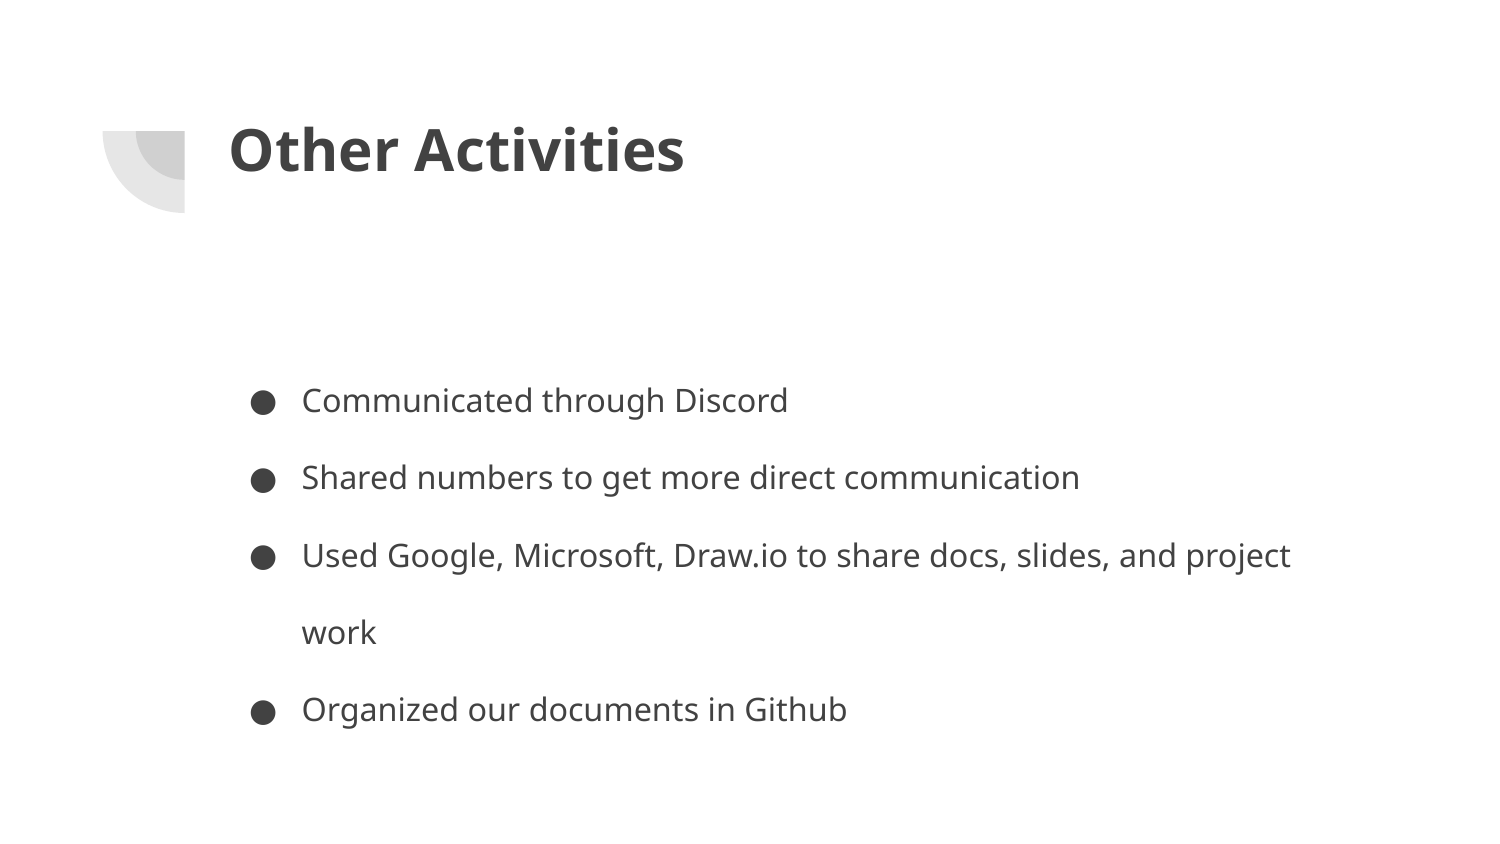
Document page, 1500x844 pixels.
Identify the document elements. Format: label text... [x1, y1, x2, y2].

title Other Activities [213, 98, 1368, 263]
list Communicated through Discord Shared numbers to get more direct communication Used Google, Microsoft, Draw.io to share docs, slides, and project work Organized our documents in Github [213, 326, 1368, 744]
